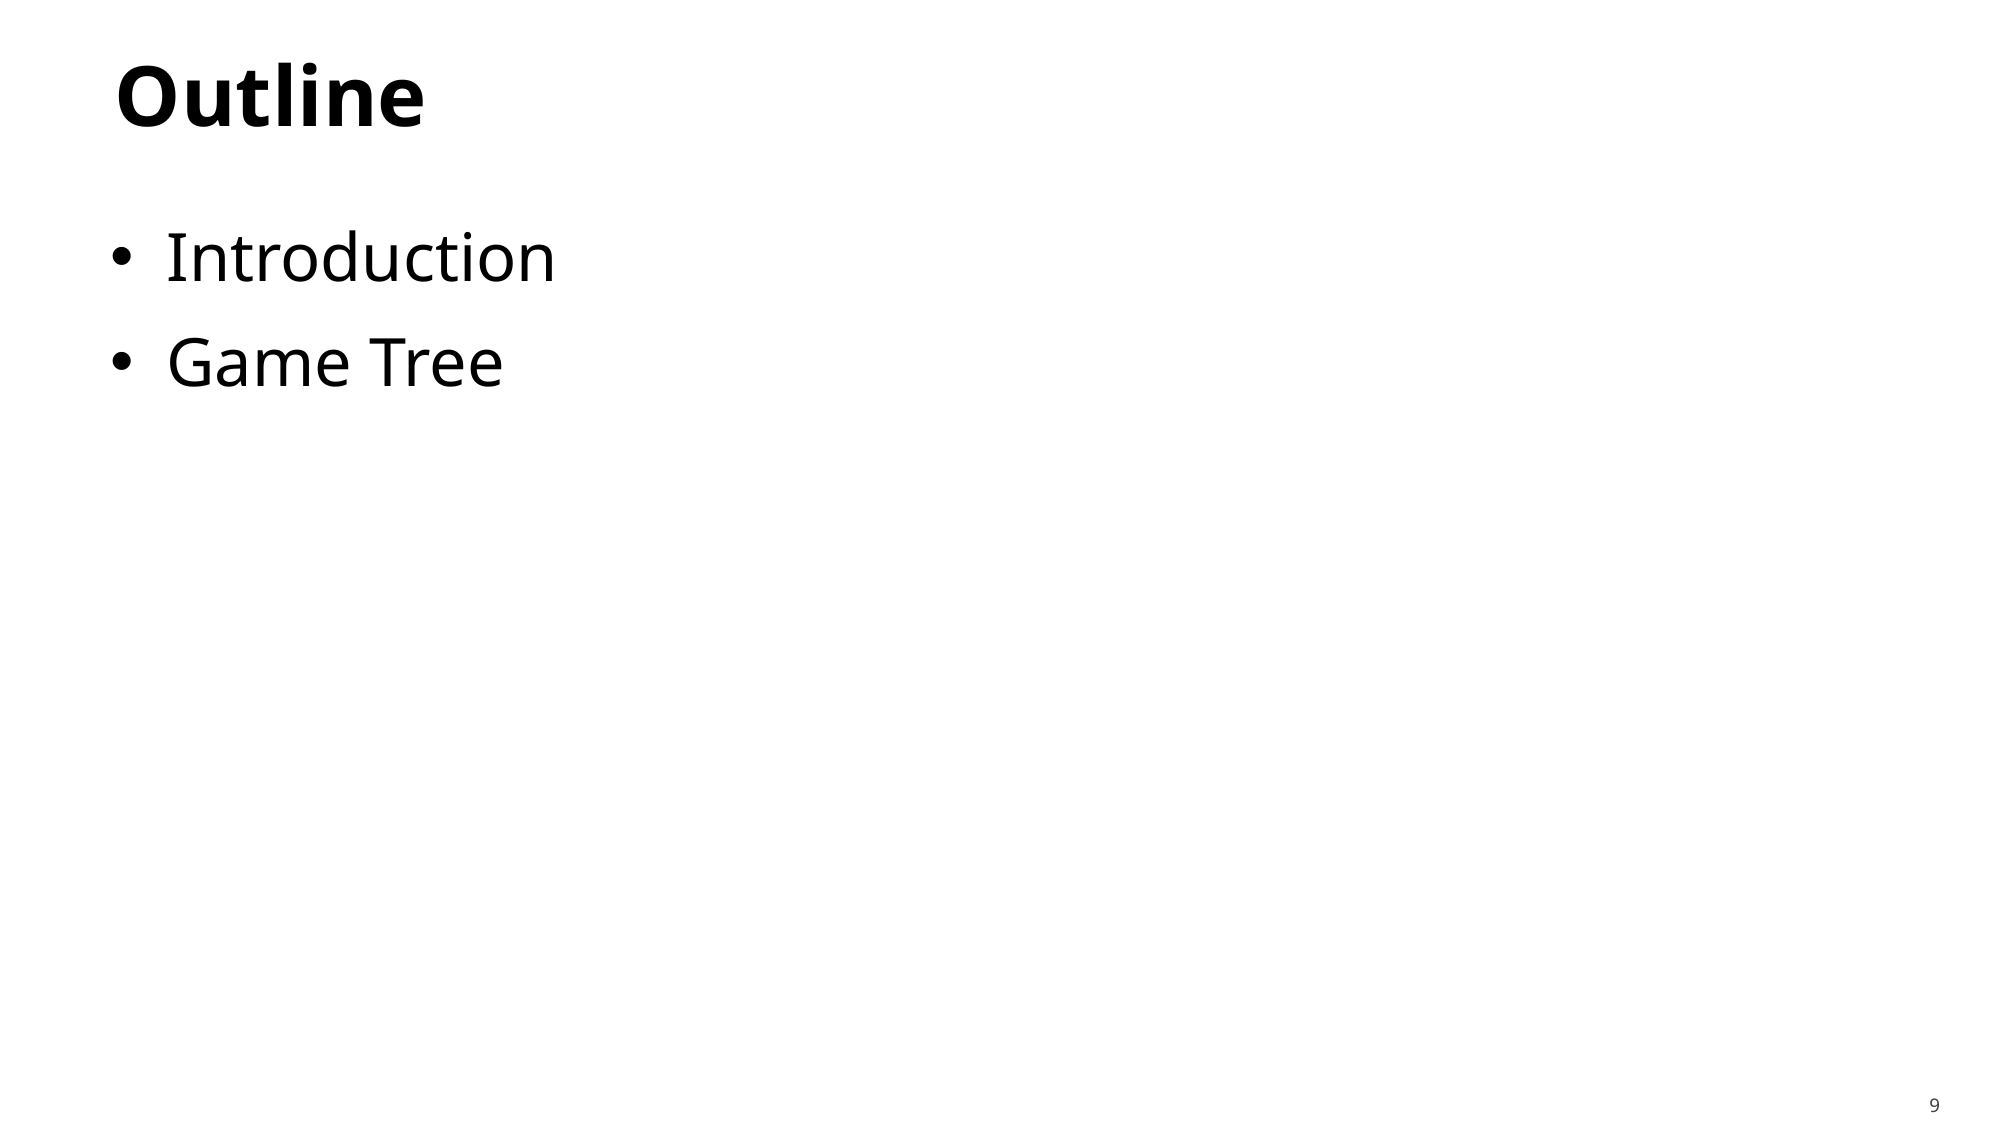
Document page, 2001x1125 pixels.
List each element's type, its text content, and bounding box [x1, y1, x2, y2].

slide_number 9 [1794, 1080, 1955, 1125]
title Outline [99, 12, 1900, 175]
list Introduction Game Tree [99, 200, 1900, 1075]
